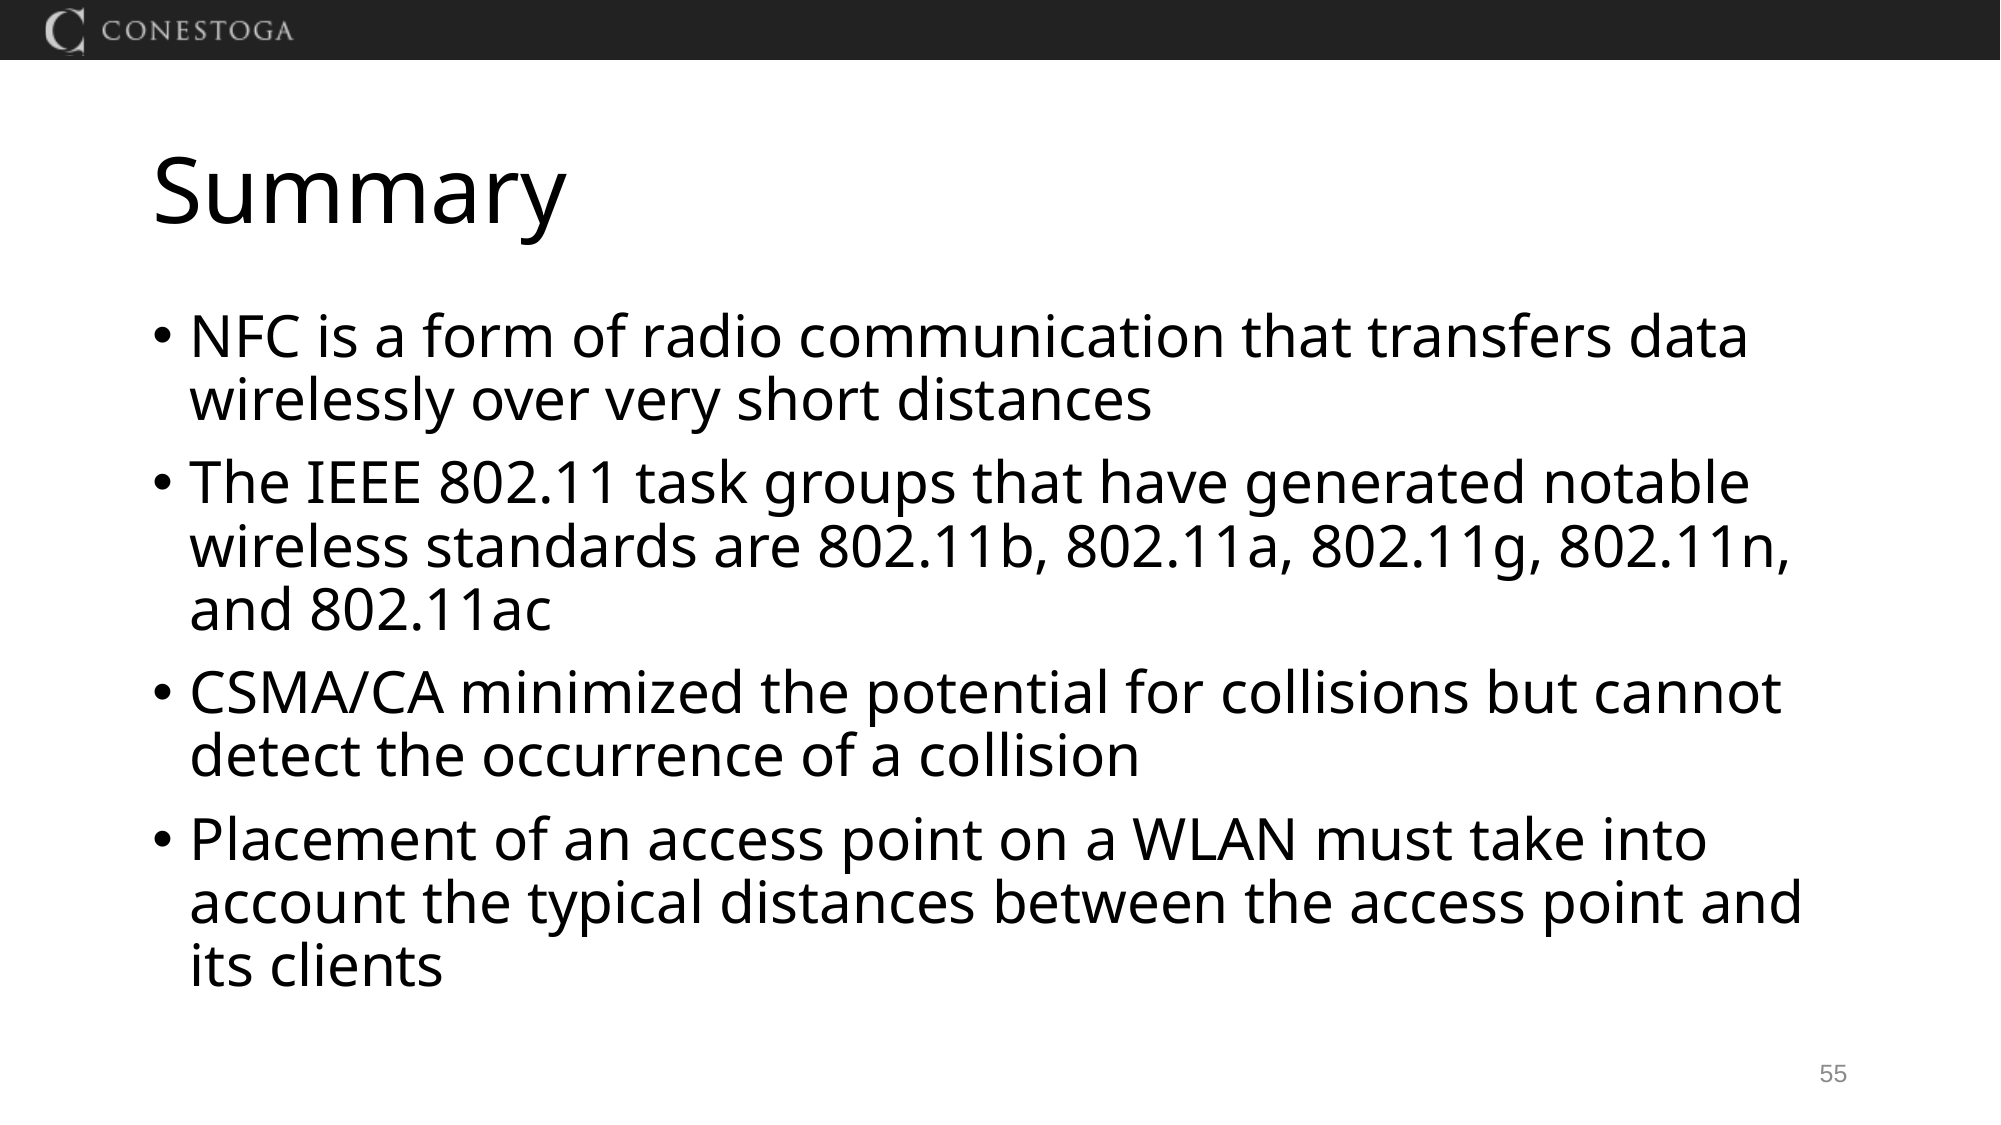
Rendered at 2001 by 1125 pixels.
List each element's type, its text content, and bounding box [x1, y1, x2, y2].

picture [45, 7, 302, 56]
slide_number 55 [1412, 1042, 1863, 1103]
list NFC is a form of radio communication that transfers data wirelessly over very short distances The IEEE 802.11 task groups that have generated notable wireless standards are 802.11b, 802.11a, 802.11g, 802.11n, and 802.11ac CSMA/CA minimized the potential for collisions but cannot detect the occurrence of a collision Placement of an access point on a WLAN must take into account the typical distances between the access point and its clients [137, 299, 1863, 1014]
title Summary [137, 111, 1863, 278]
